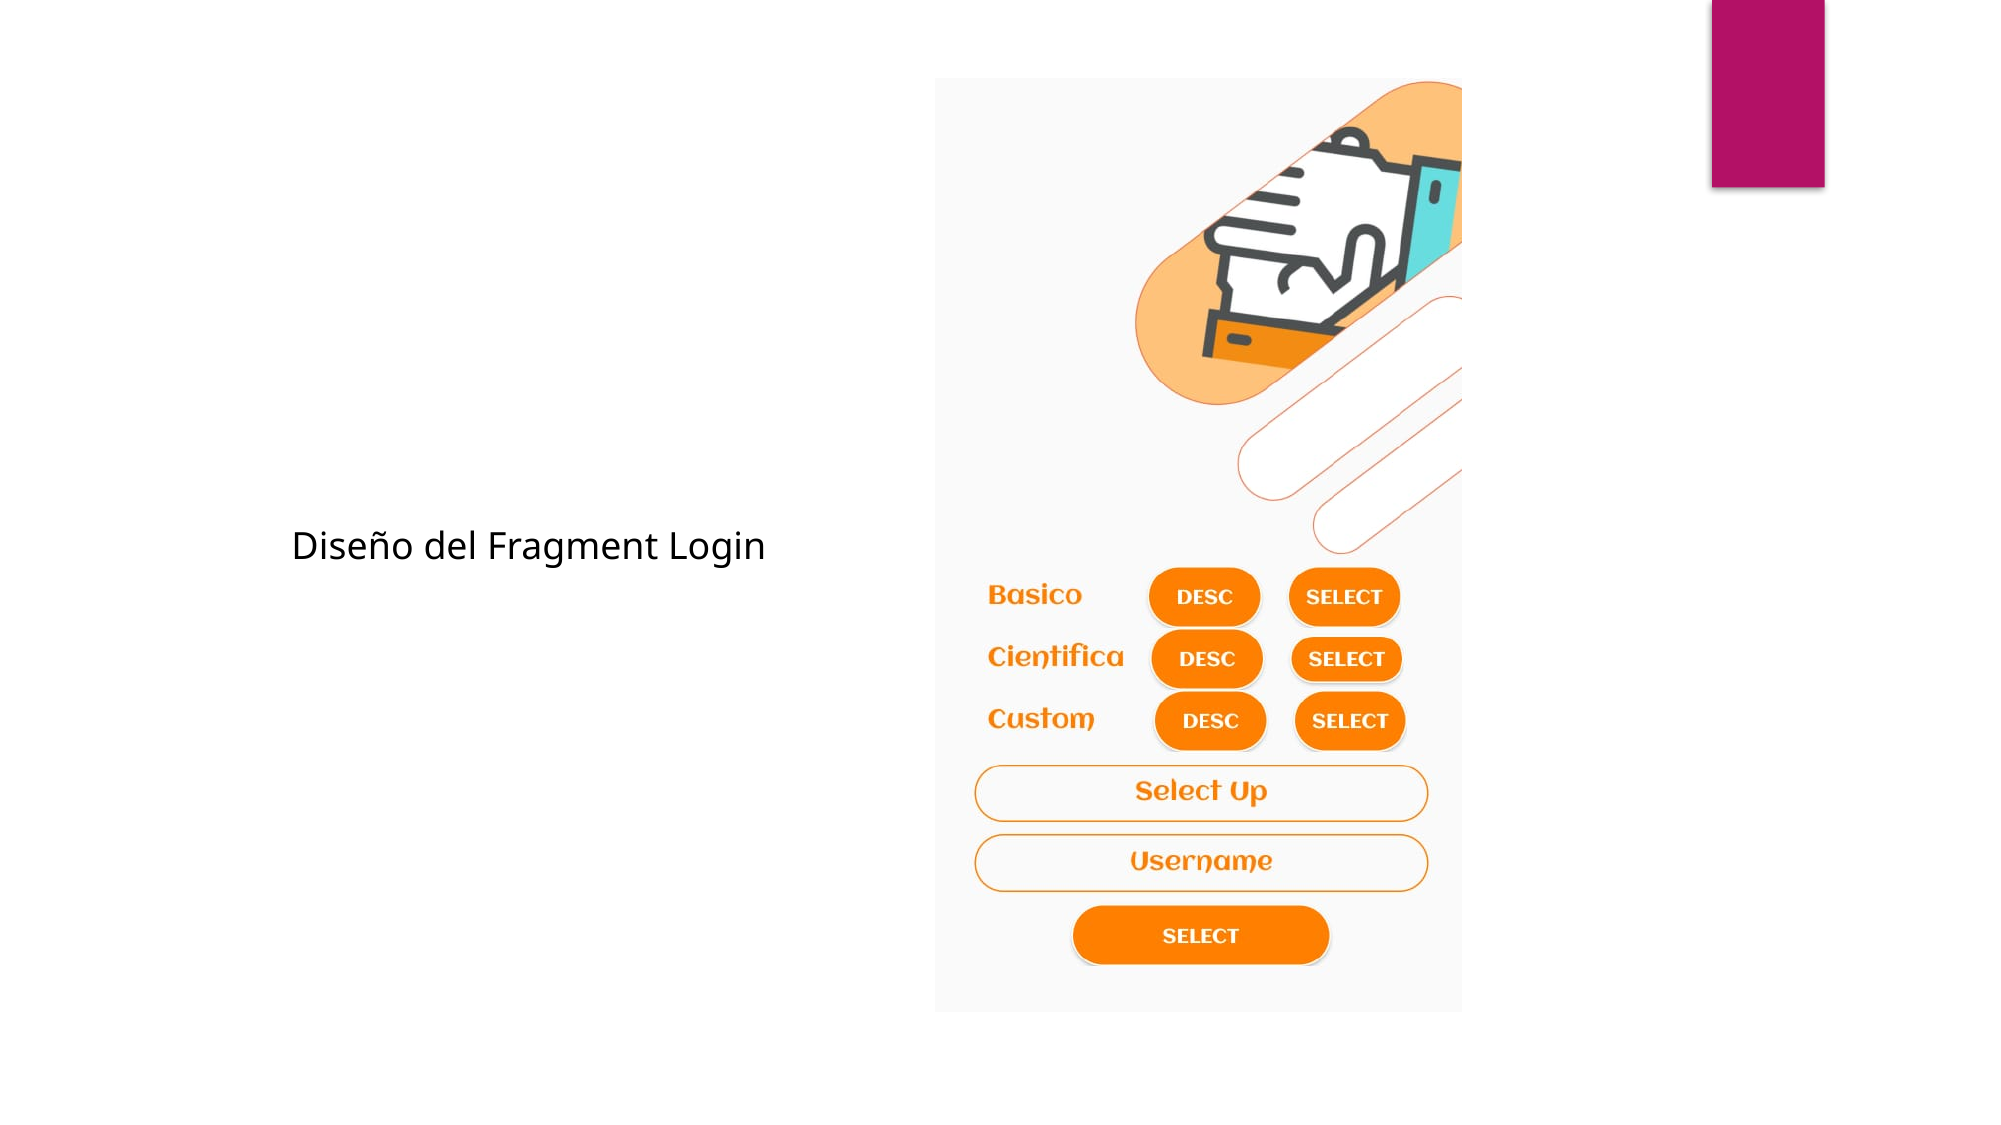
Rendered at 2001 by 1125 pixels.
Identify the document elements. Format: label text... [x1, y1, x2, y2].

text_box Diseño del Fragment Login [276, 514, 807, 575]
picture [930, 77, 1463, 1013]
